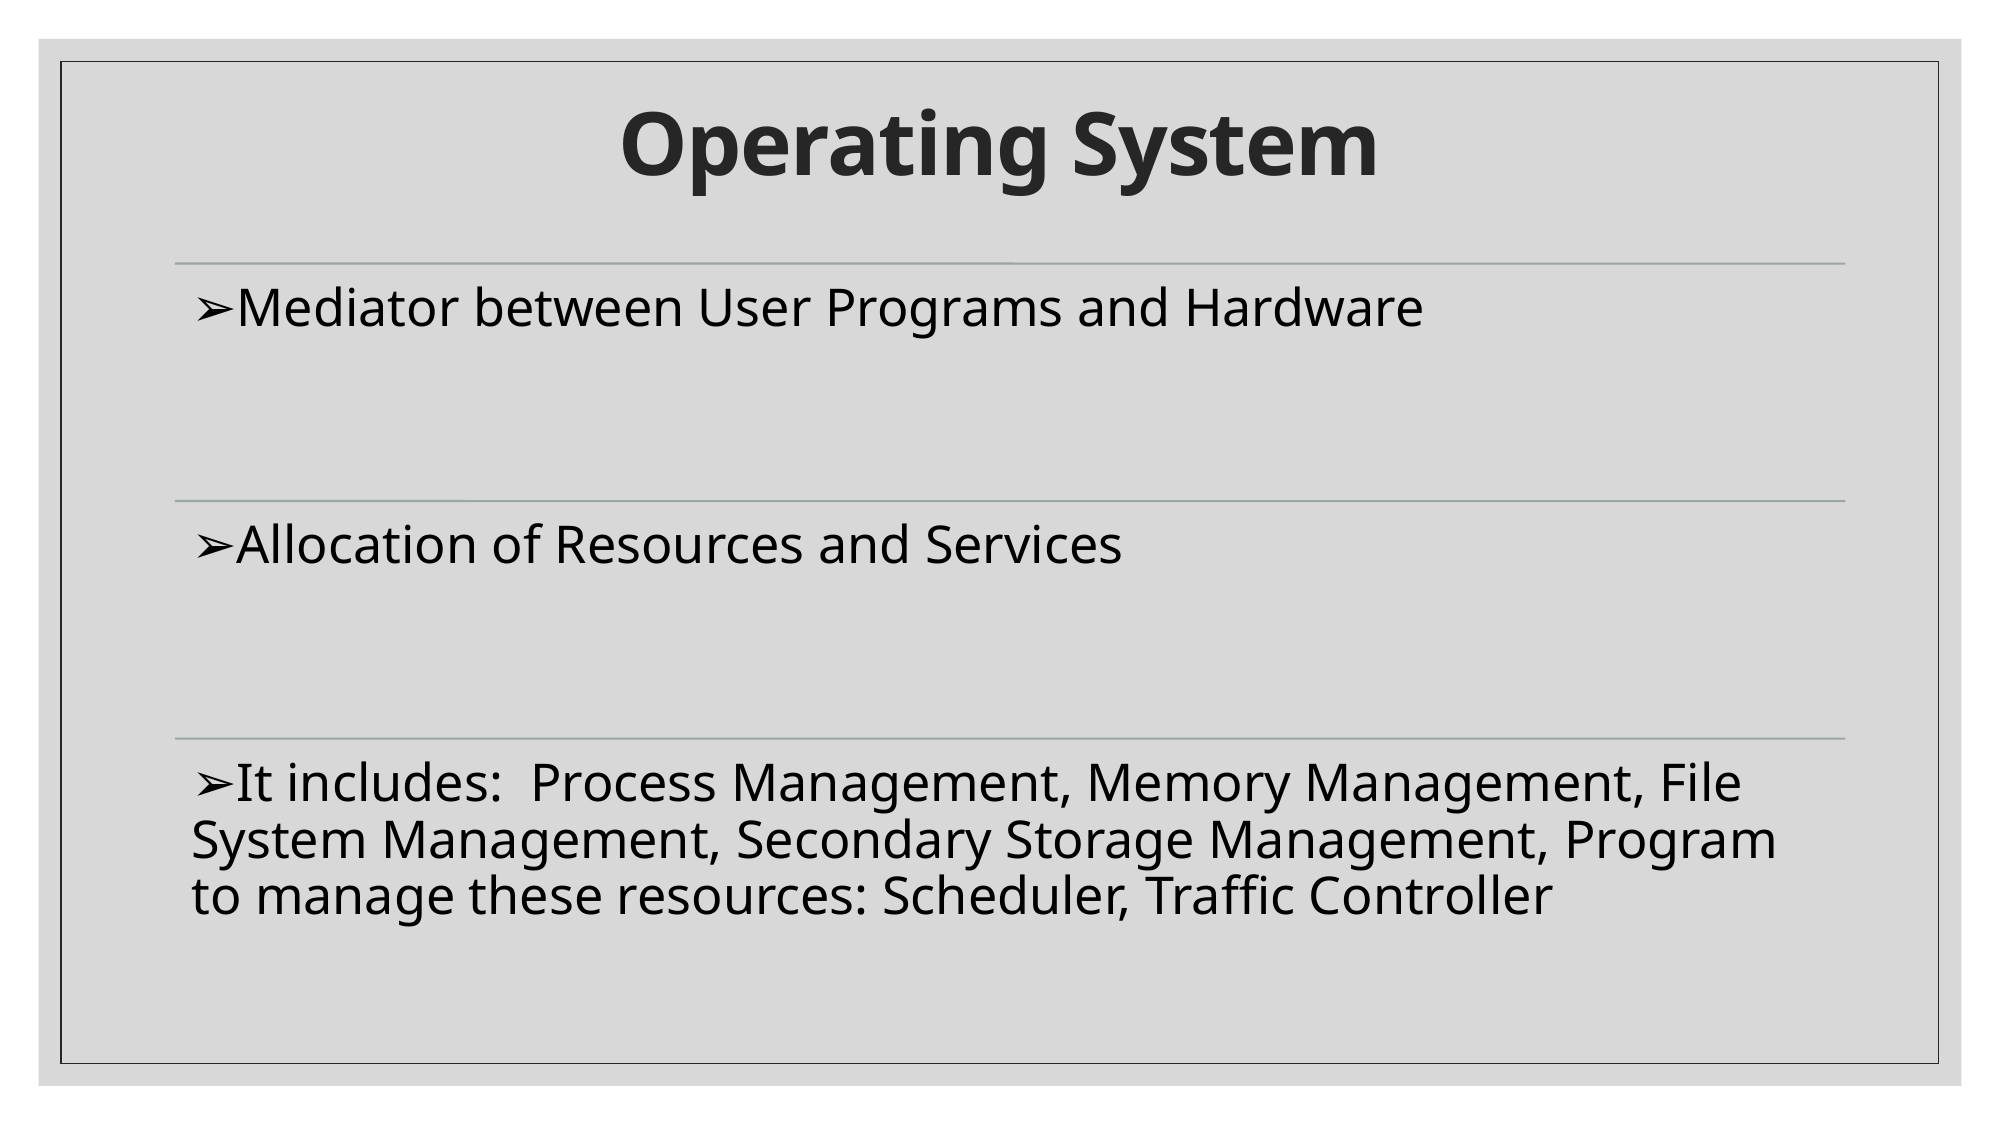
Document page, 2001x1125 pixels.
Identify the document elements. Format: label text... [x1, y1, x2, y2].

title Operating System [174, 82, 1825, 213]
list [174, 263, 1846, 977]
